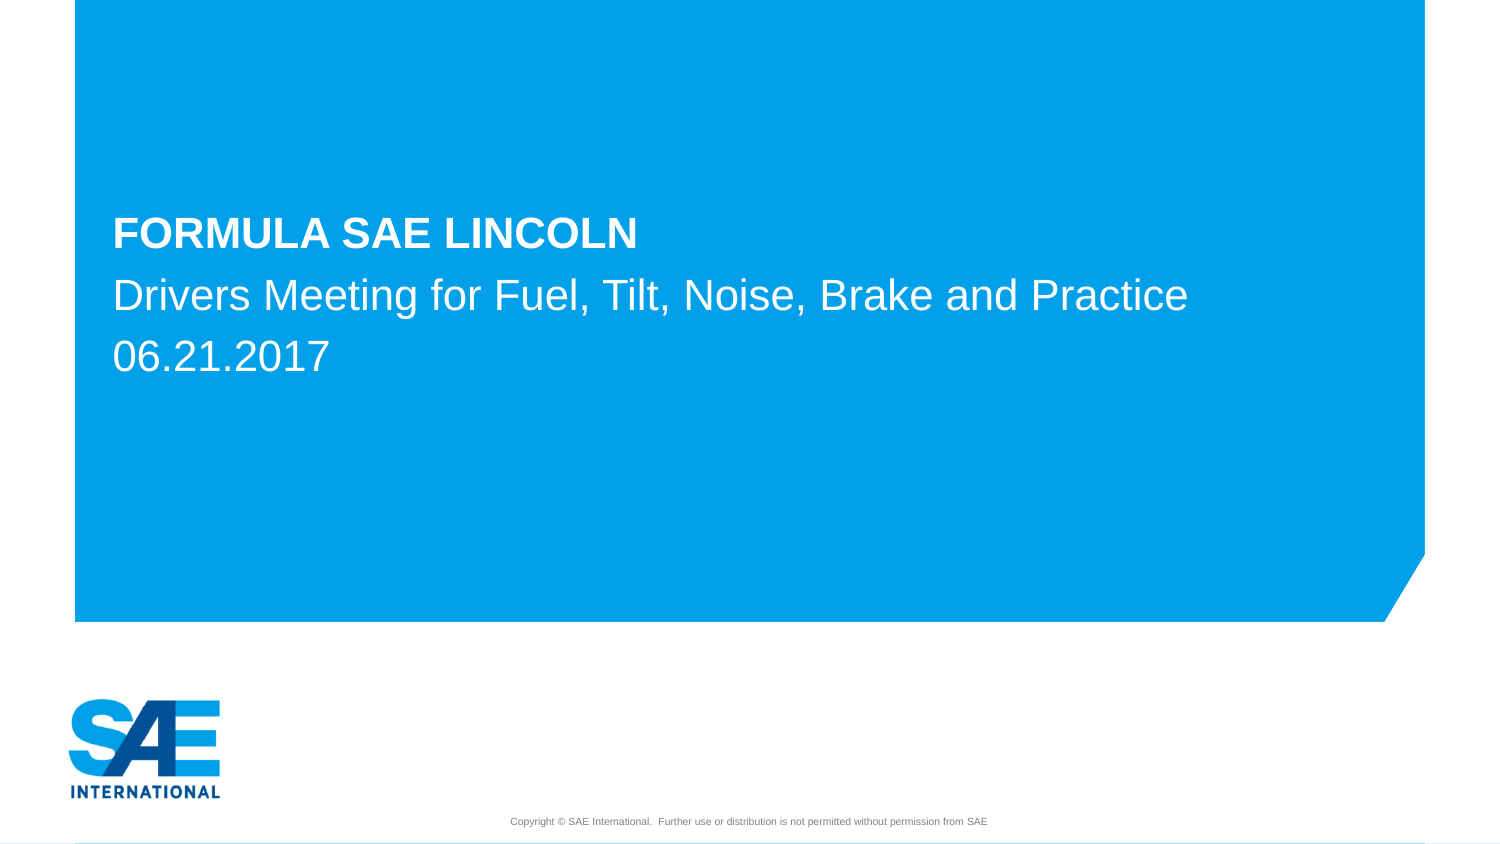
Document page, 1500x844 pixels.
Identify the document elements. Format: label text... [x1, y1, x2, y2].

title Formula SAE Lincoln [112, 51, 1382, 258]
picture [68, 698, 220, 799]
list Drivers Meeting for Fuel, Tilt, Noise, Brake and Practice 06.21.2017 [112, 267, 1381, 585]
